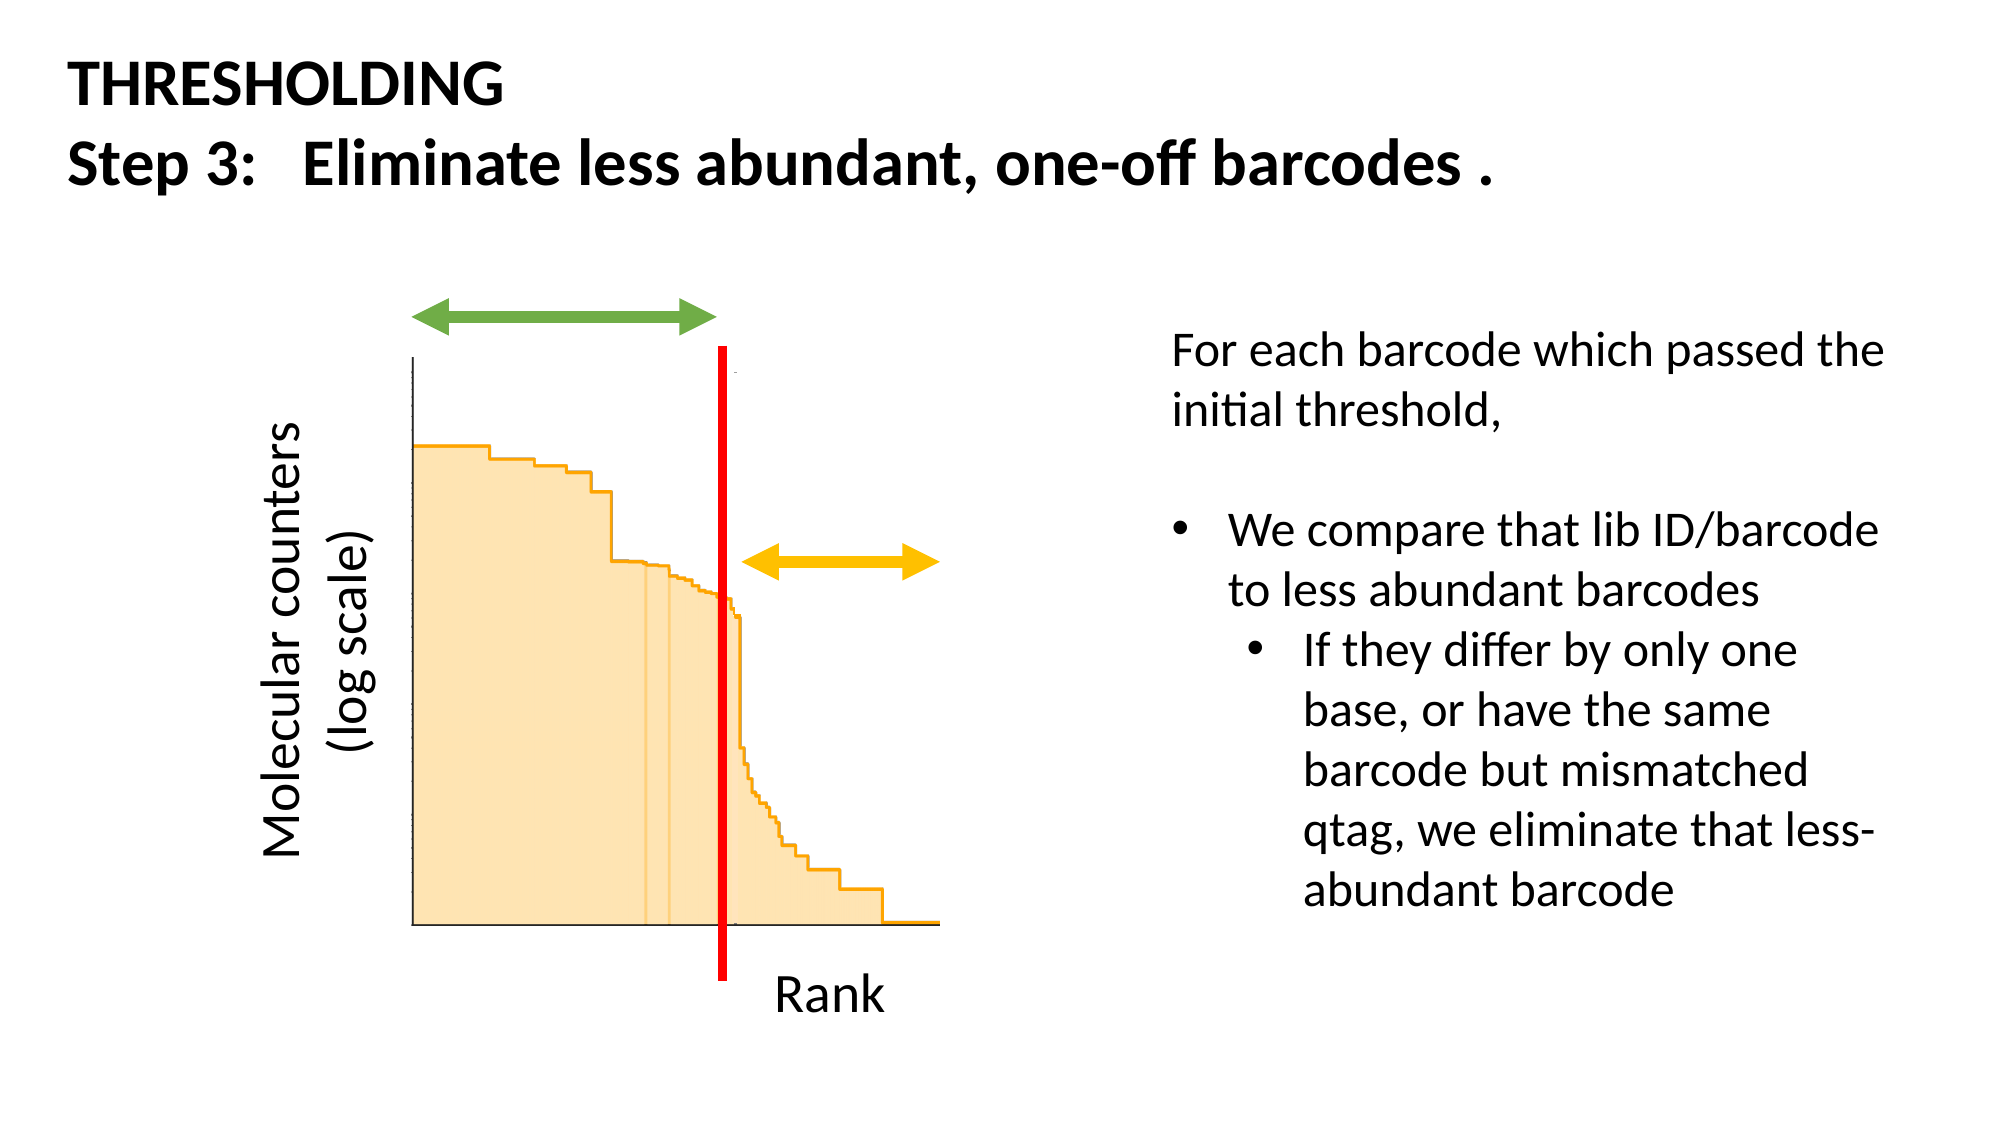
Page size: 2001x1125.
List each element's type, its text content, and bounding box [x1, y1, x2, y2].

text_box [723, 357, 940, 926]
text_box Rank [566, 957, 1094, 1024]
text_box For each barcode which passed the initial threshold, We compare that lib ID/barcode to less abundant barcodes If they differ by only one base, or have the same barcode but mismatched qtag, we eliminate that less-abundant barcode [1171, 316, 1909, 917]
text_box Molecular counters (log scale) [243, 378, 378, 905]
text_box THRESHOLDING Step 3: Eliminate less abundant, one-off barcodes . [67, 39, 1947, 200]
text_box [411, 357, 722, 926]
